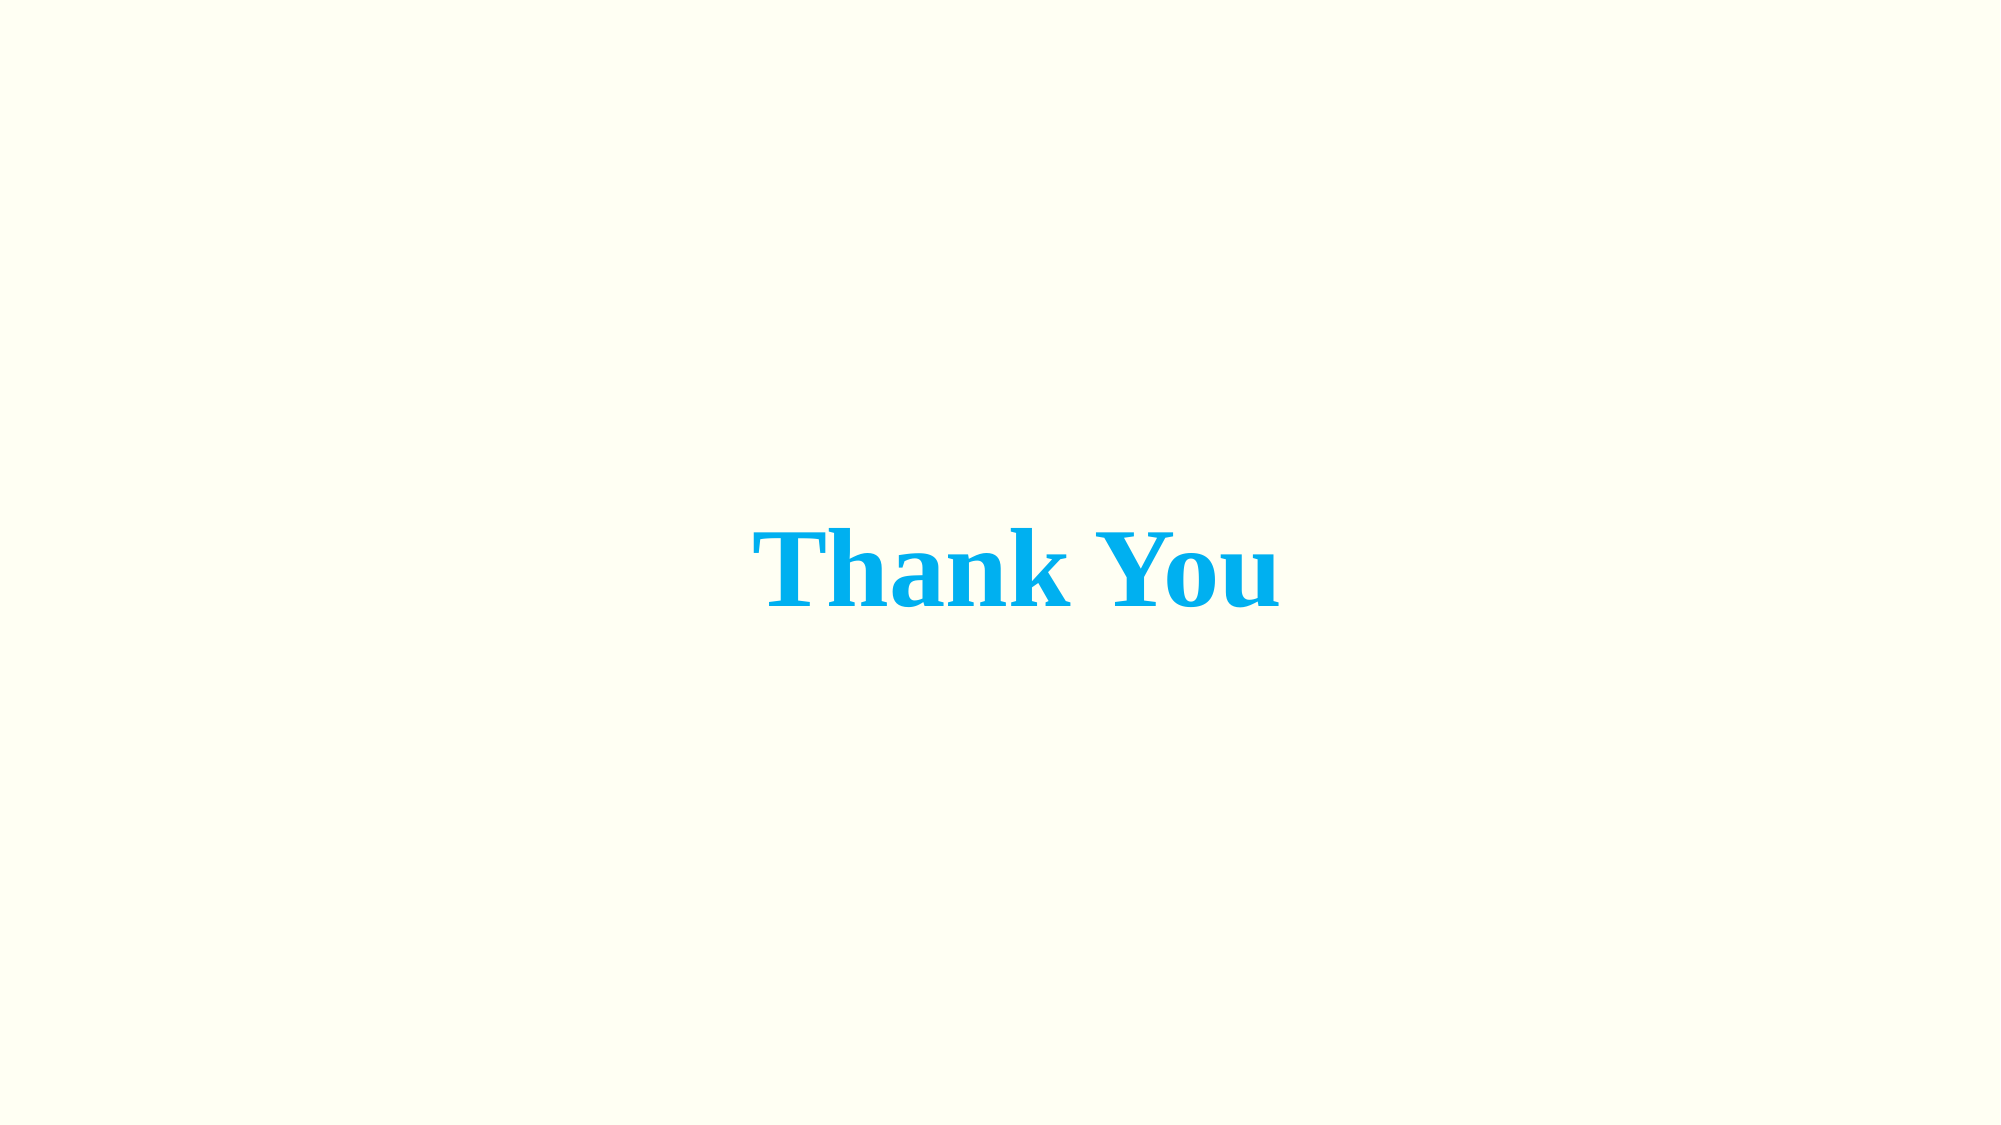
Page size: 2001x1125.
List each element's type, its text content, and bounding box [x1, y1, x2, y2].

text_box Thank You [737, 486, 1298, 637]
